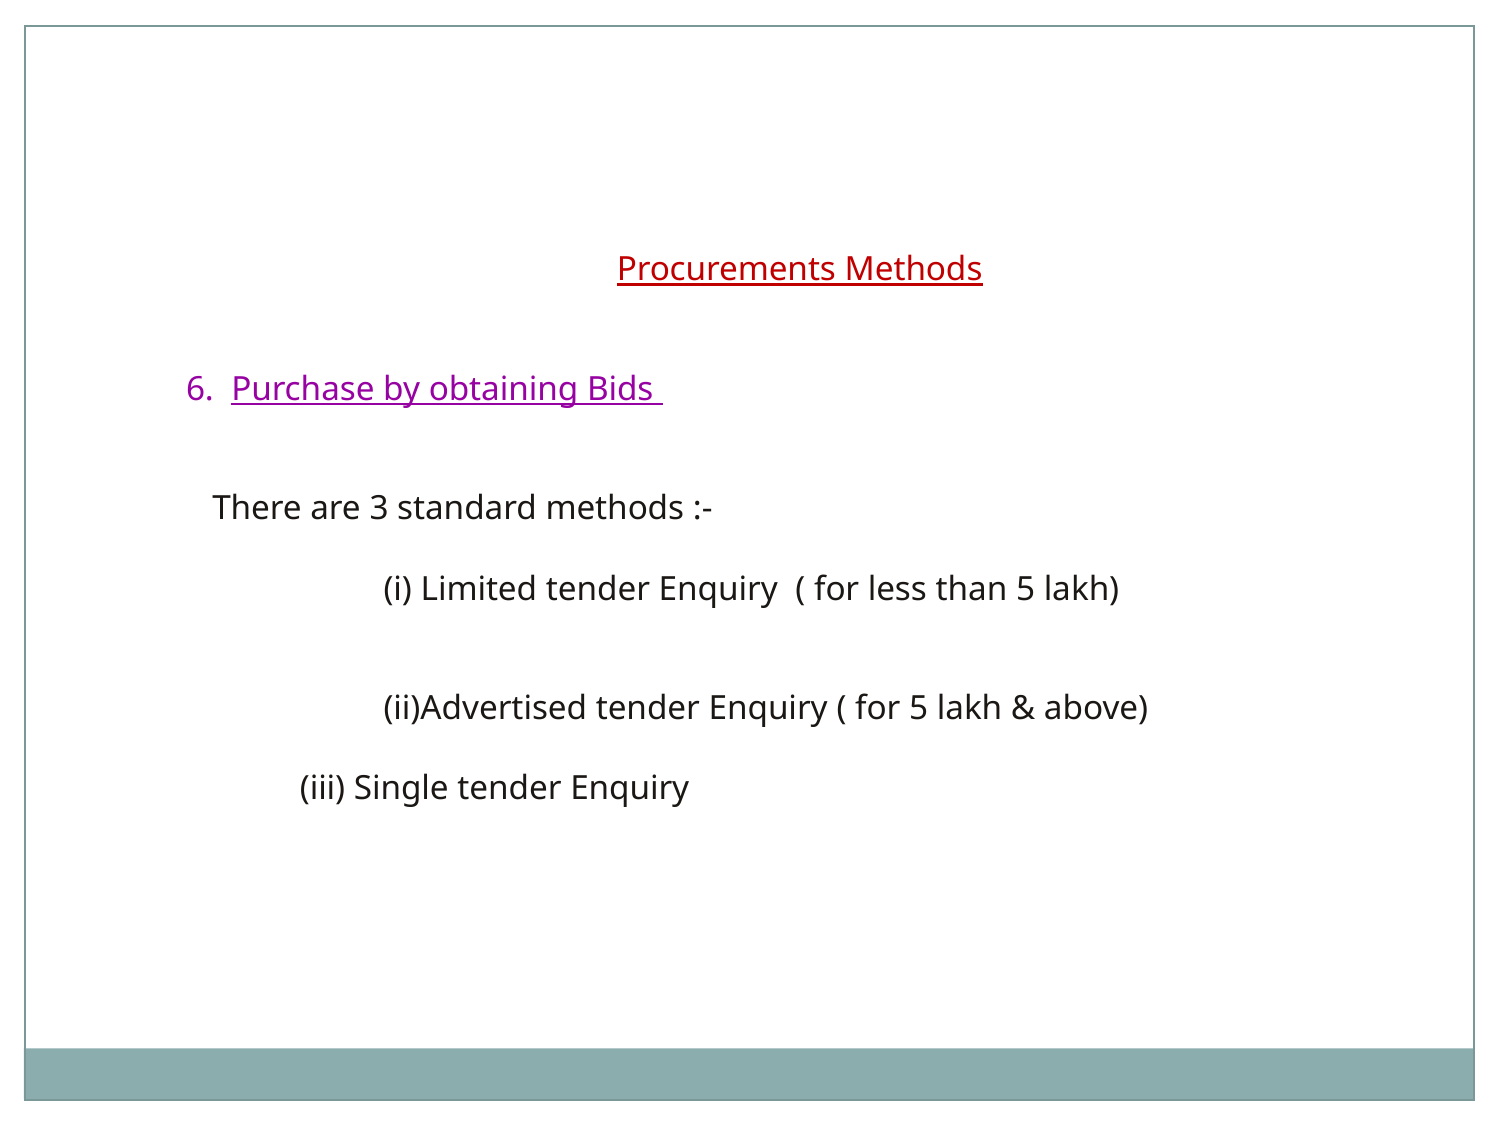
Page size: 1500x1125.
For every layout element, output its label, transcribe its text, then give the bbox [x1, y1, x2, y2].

text_box Procurements Methods 6. Purchase by obtaining Bids There are 3 standard methods :- (i) Limited tender Enquiry ( for less than 5 lakh) (ii)Advertised tender Enquiry ( for 5 lakh & above) (iii) Single tender Enquiry [162, 199, 1438, 934]
